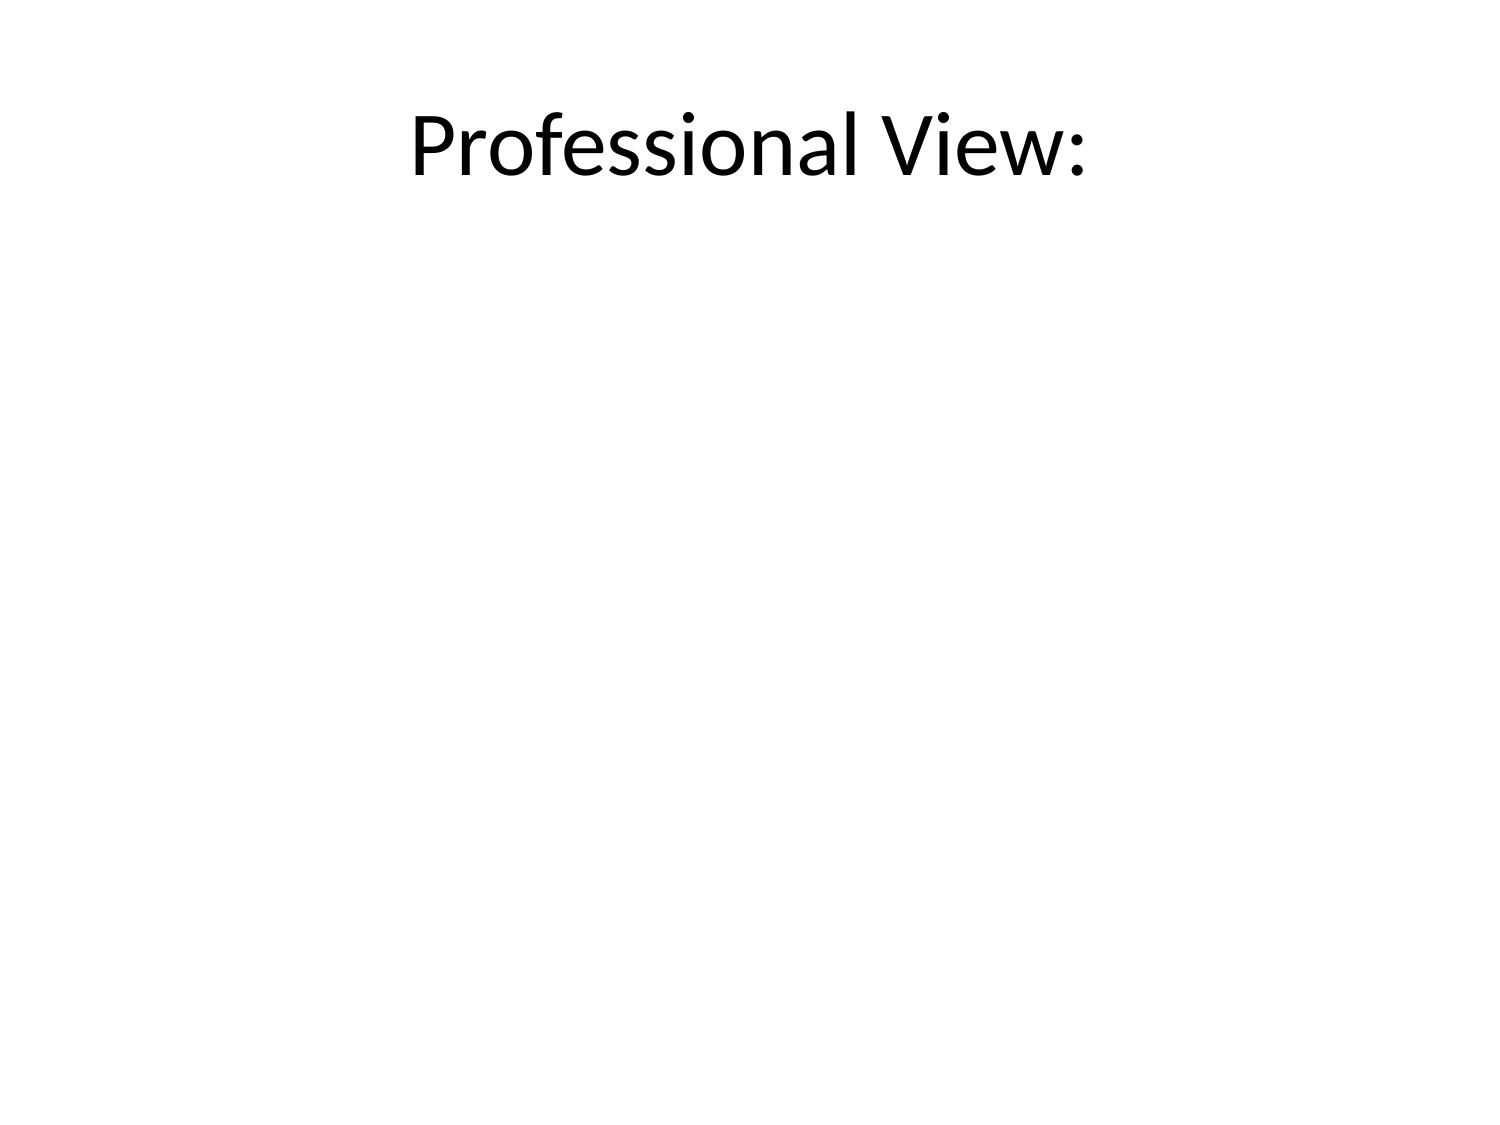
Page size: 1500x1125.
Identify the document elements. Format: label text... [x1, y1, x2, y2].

title Professional View: [75, 45, 1425, 233]
